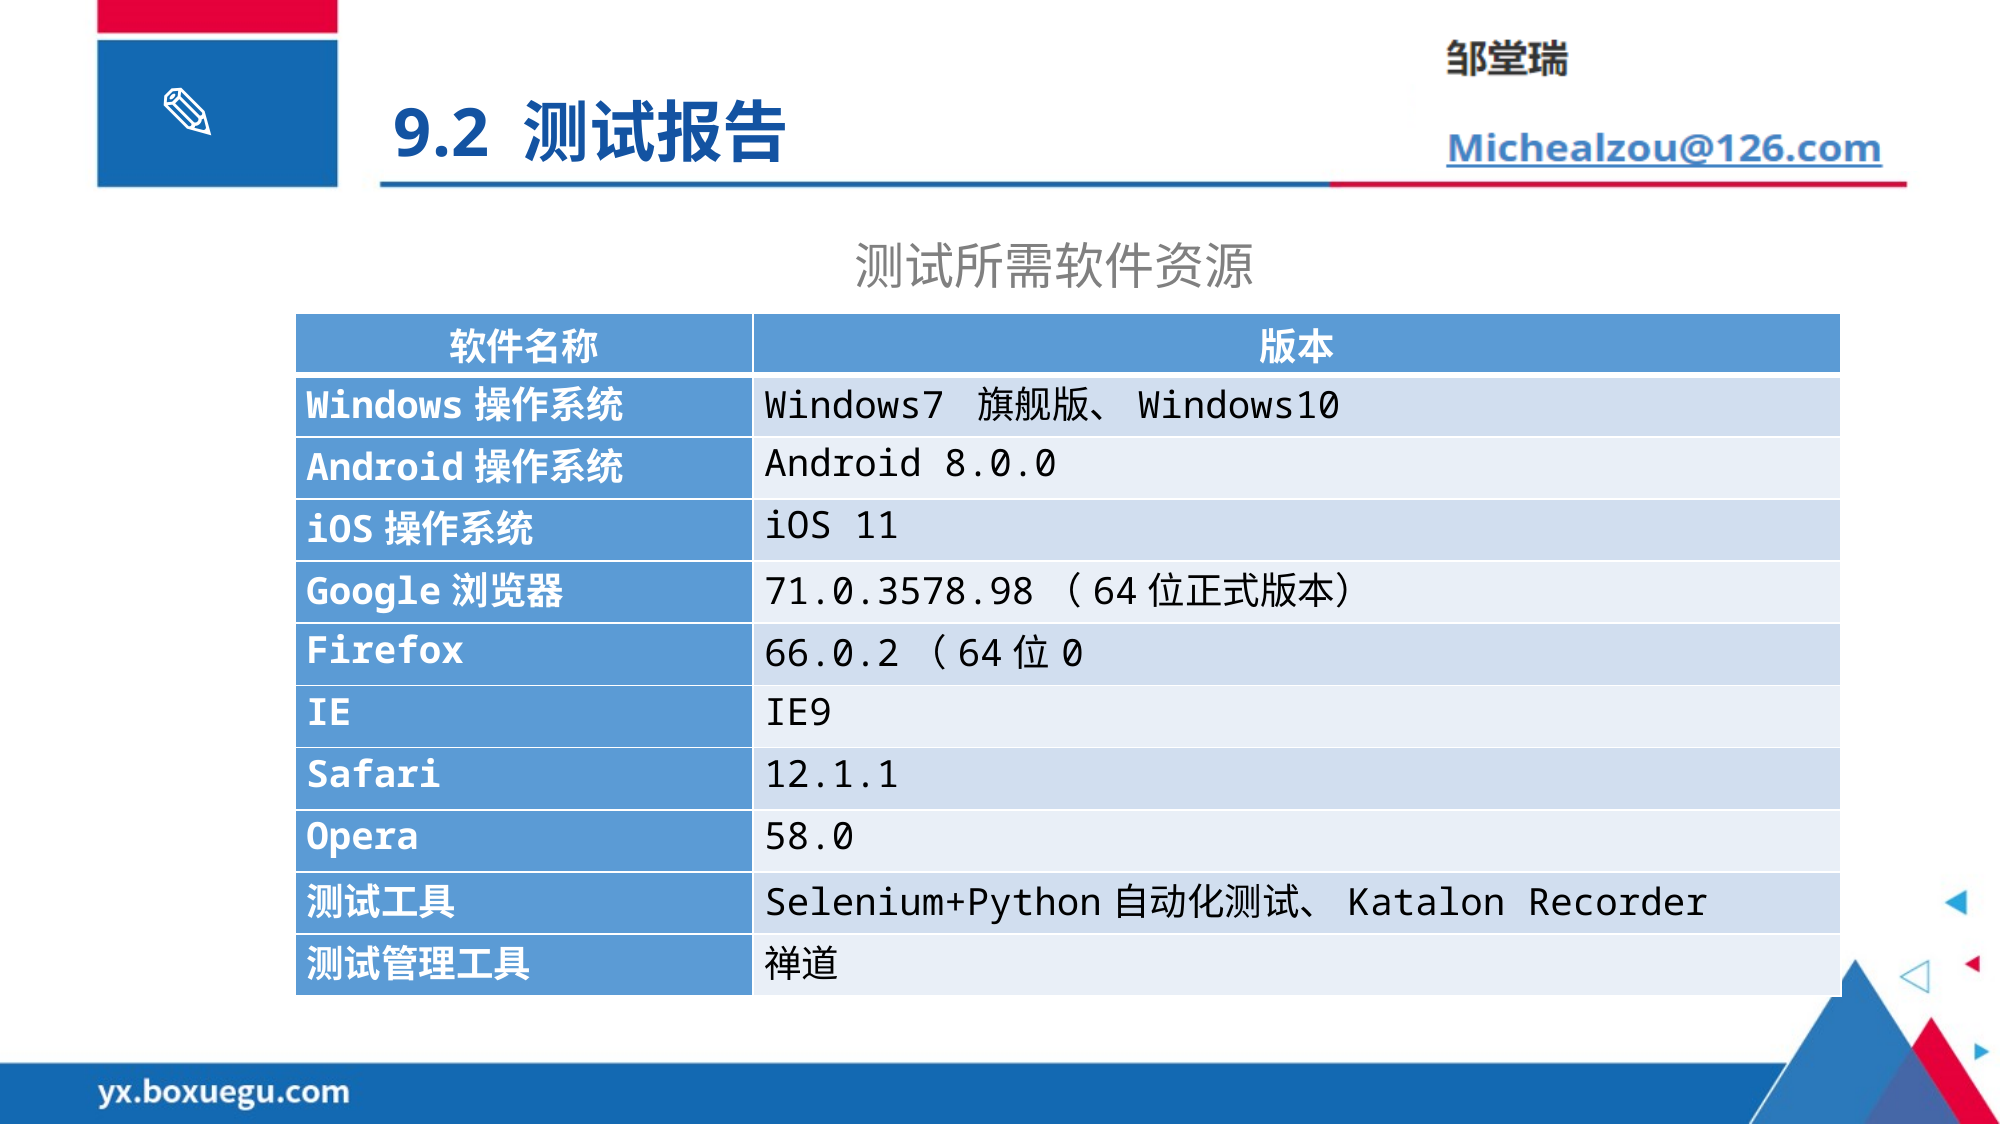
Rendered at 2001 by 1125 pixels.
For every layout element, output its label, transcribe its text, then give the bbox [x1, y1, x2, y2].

table_cell iOS操作系统 [296, 500, 752, 560]
table_cell iOS 11 [754, 500, 1840, 560]
table_cell Google浏览器 [296, 562, 752, 622]
table_cell 66.0.2（64位0 [754, 624, 1840, 685]
table_cell Firefox [296, 624, 752, 685]
table_cell Windows操作系统 [296, 378, 752, 436]
table_cell IE9 [754, 686, 1840, 747]
table_cell 58.0 [754, 811, 1840, 871]
picture [0, 0, 2000, 1124]
table_cell 测试工具 [296, 873, 752, 933]
table_cell Selenium+Python自动化测试、Katalon Recorder [754, 873, 1840, 933]
table_cell Opera [296, 811, 752, 871]
table_cell Safari [296, 748, 752, 809]
table_cell 12.1.1 [754, 748, 1840, 809]
table_cell 测试管理工具 [296, 935, 752, 995]
table_cell Windows7 旗舰版、Windows10 [754, 378, 1840, 436]
table_cell IE [296, 686, 752, 747]
table_cell 禅道 [754, 935, 1840, 995]
table_header 软件名称 [296, 314, 752, 372]
table_header 版本 [754, 314, 1840, 372]
text_box 测试所需软件资源 [839, 196, 1324, 299]
table_cell Android操作系统 [296, 438, 752, 498]
text_box 9.2 测试报告 [379, 82, 840, 177]
table_cell 71.0.3578.98（64位正式版本） [754, 562, 1840, 622]
table_cell Android 8.0.0 [754, 438, 1840, 498]
